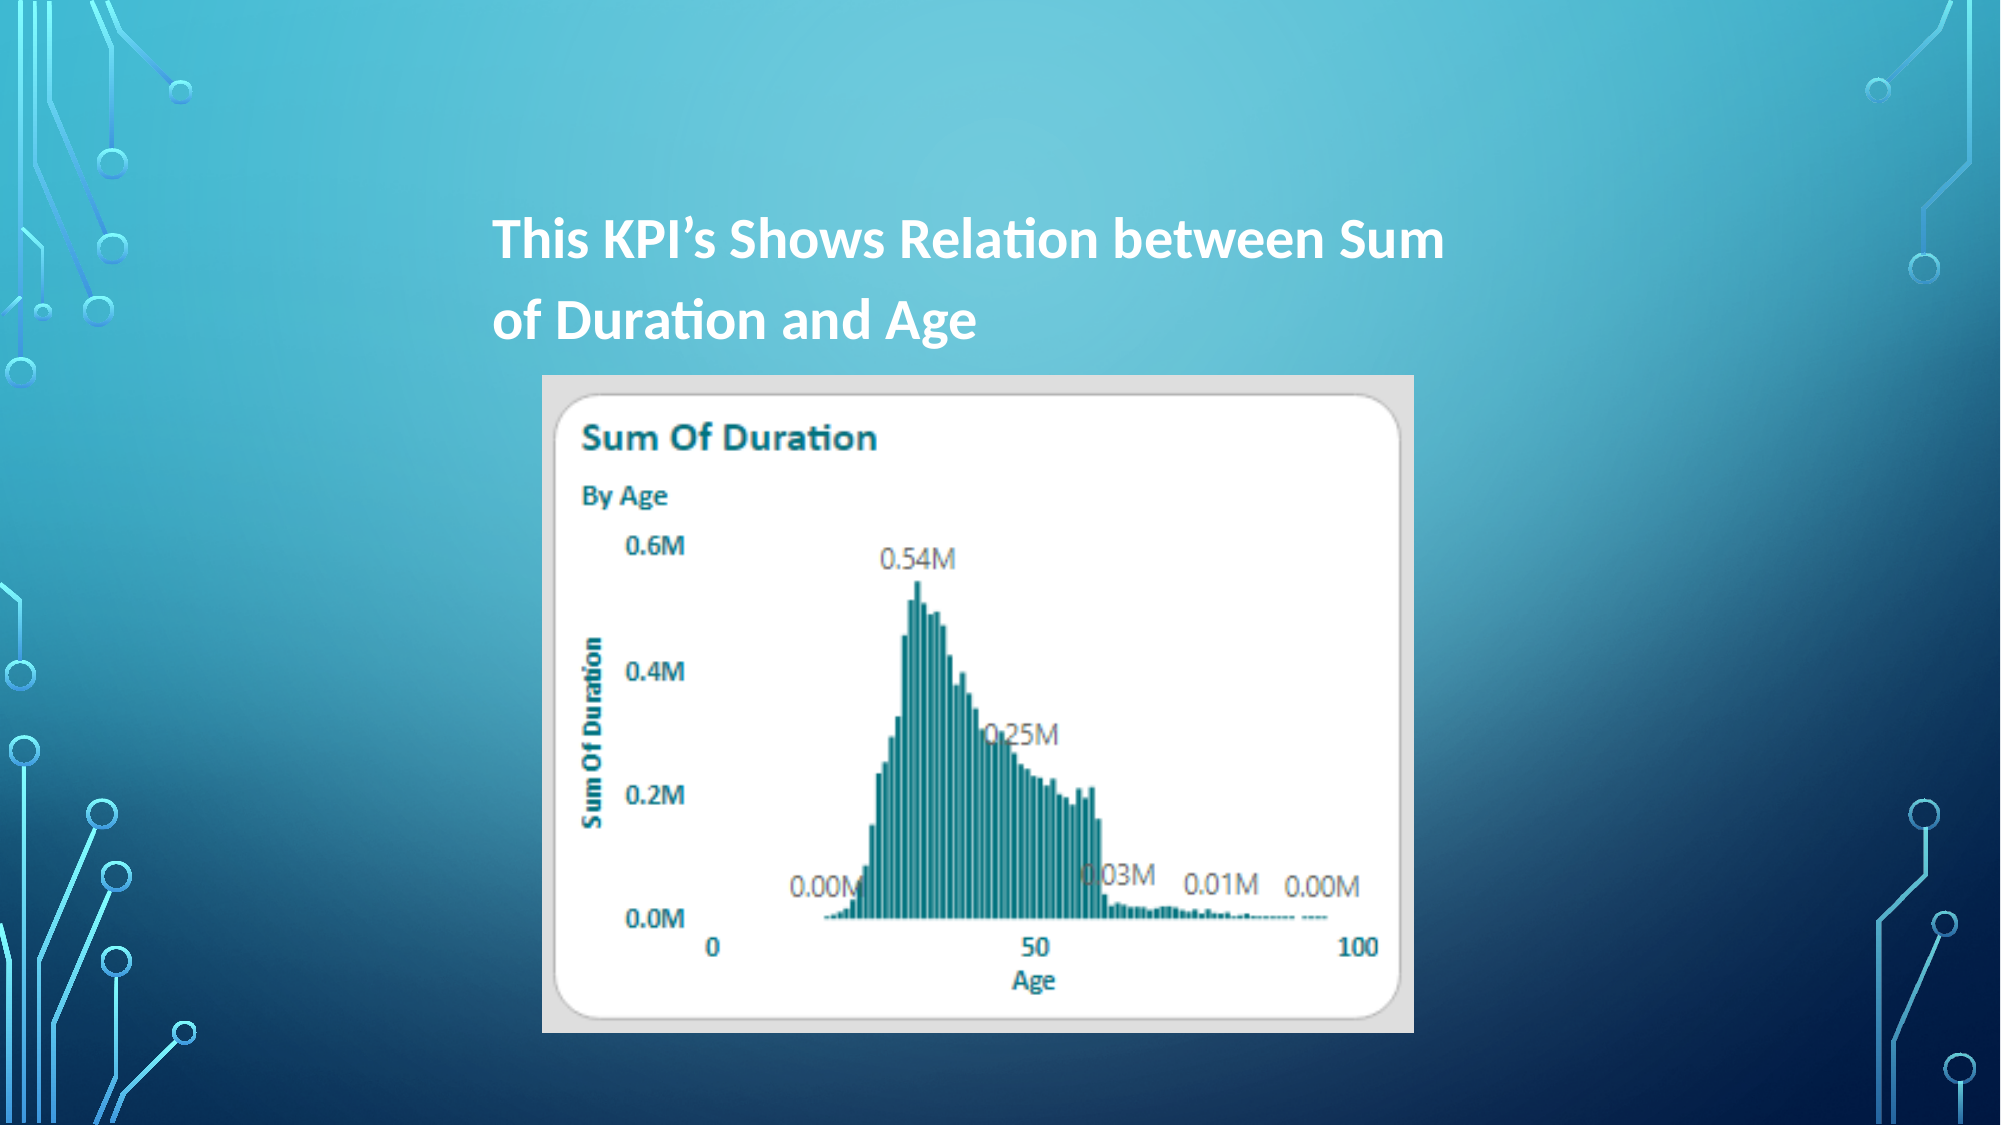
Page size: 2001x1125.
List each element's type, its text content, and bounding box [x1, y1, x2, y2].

picture [542, 375, 1414, 1033]
text_box This KPI’s Shows Relation between Sum of Duration and Age [477, 182, 1479, 359]
